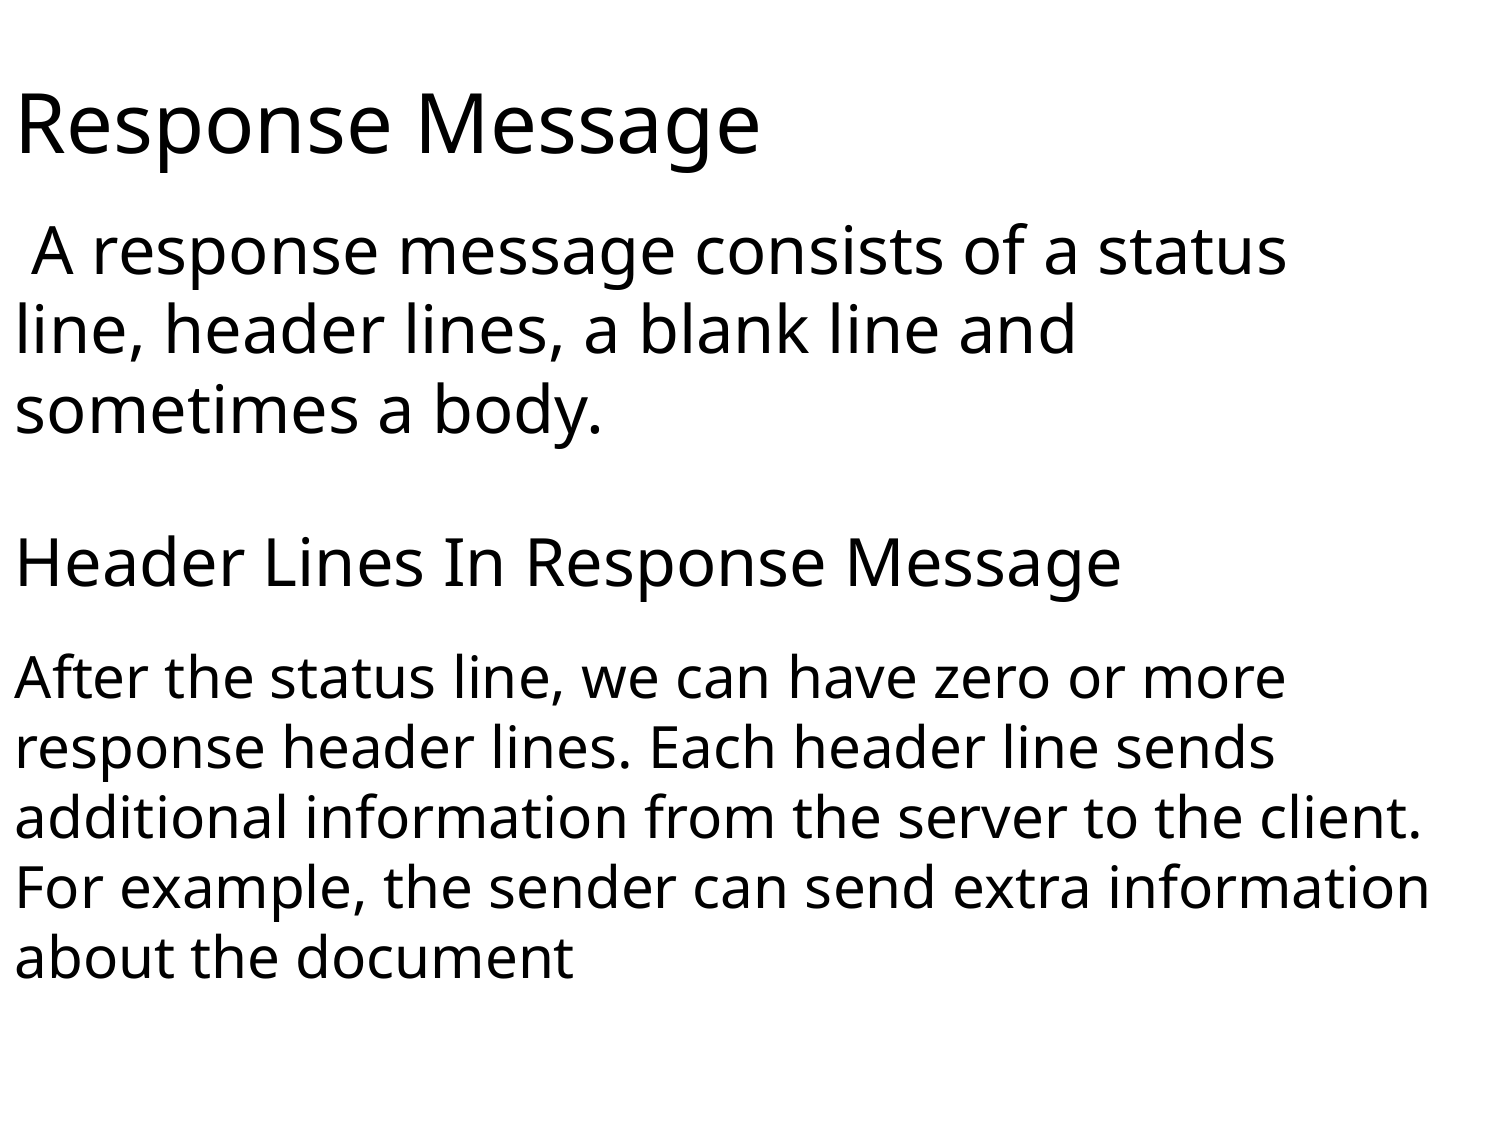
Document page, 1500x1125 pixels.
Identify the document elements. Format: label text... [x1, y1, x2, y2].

text_box After the status line, we can have zero or more response header lines. Each header line sends additional information from the server to the client. For example, the sender can send extra information about the document [0, 688, 1463, 1023]
text_box Header Lines In Response Message [0, 512, 1500, 688]
text_box Response Message [0, 62, 1450, 178]
text_box A response message consists of a status line, header lines, a blank line and sometimes a body. [0, 200, 1450, 512]
